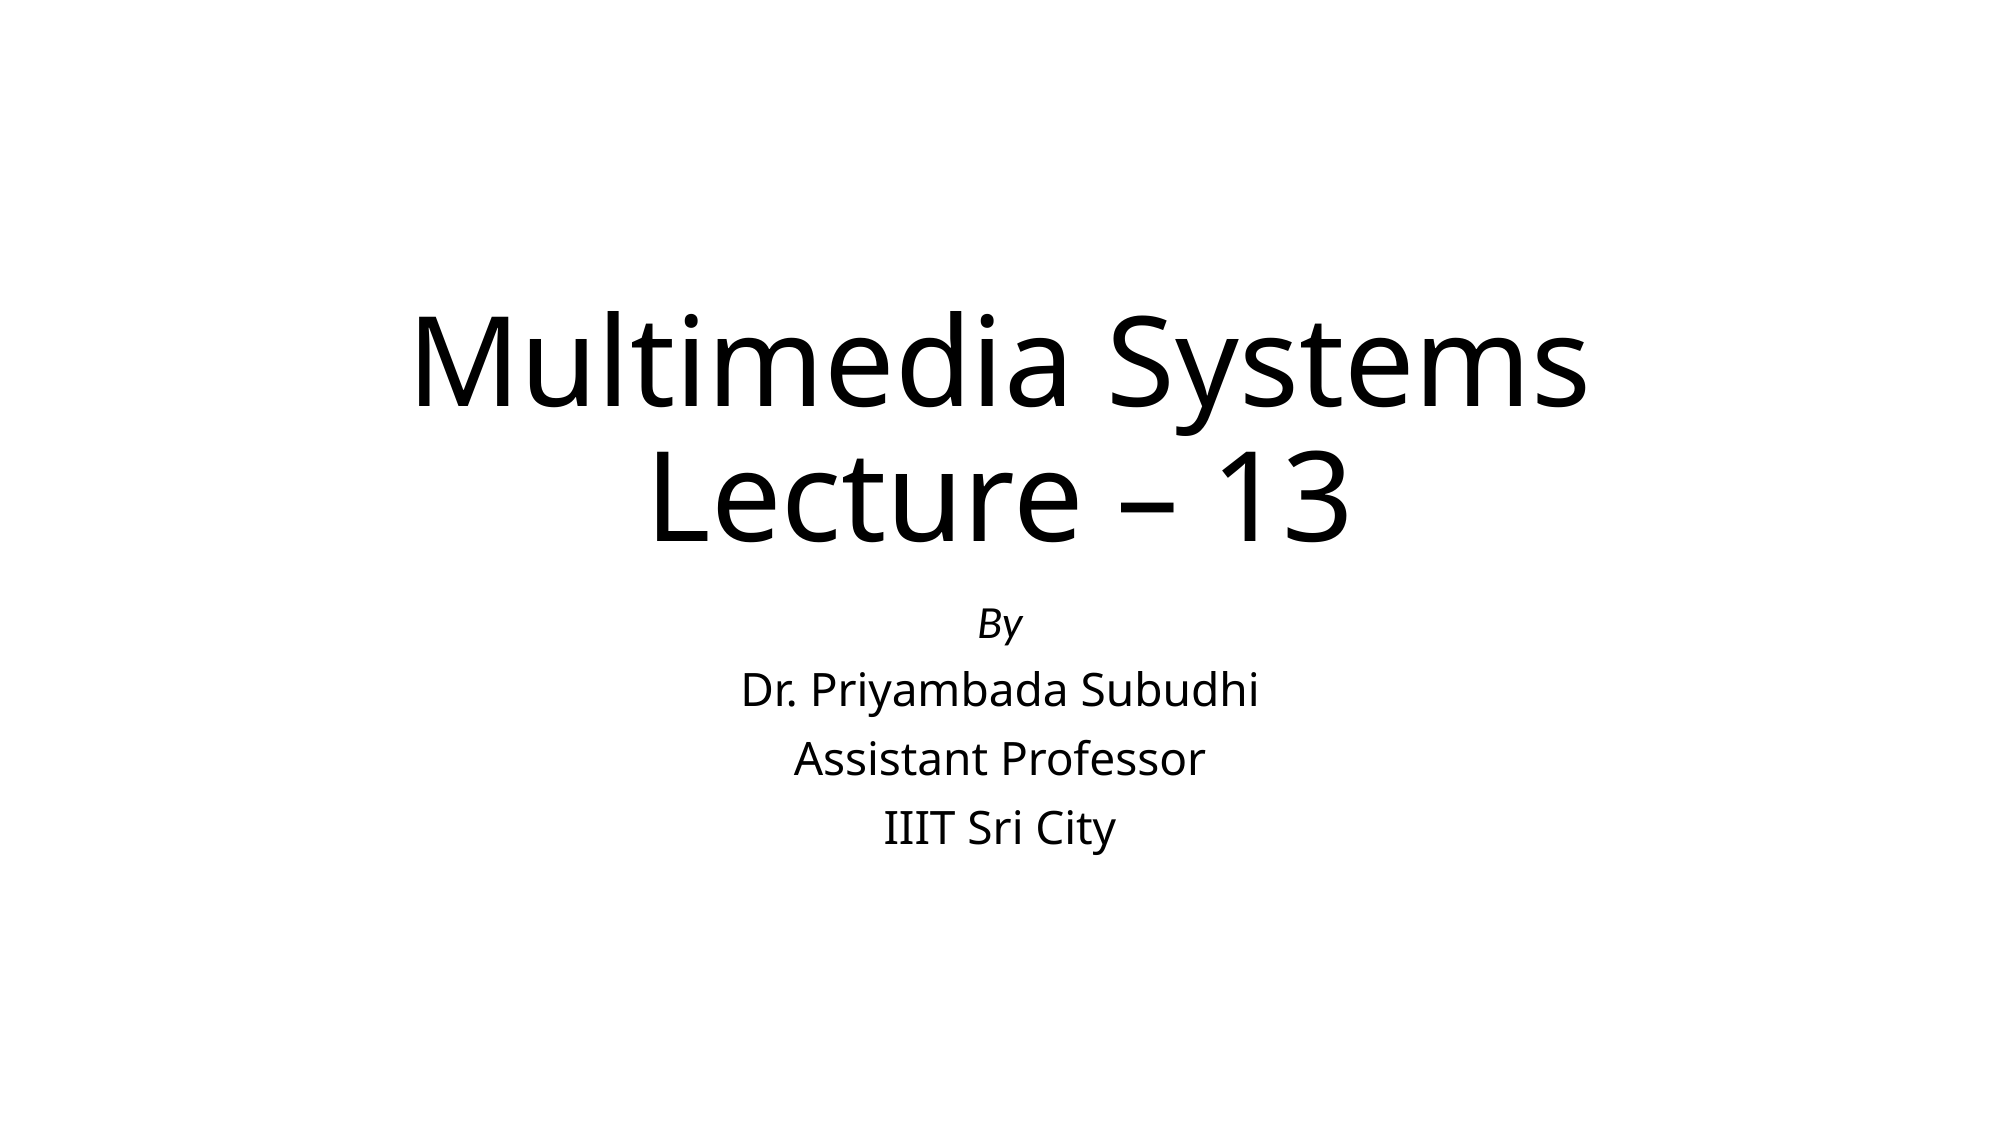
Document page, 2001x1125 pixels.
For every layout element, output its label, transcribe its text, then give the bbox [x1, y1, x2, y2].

title Multimedia Systems Lecture – 13 [249, 184, 1750, 576]
subtitle By Dr. Priyambada Subudhi Assistant Professor IIIT Sri City [249, 590, 1750, 863]
